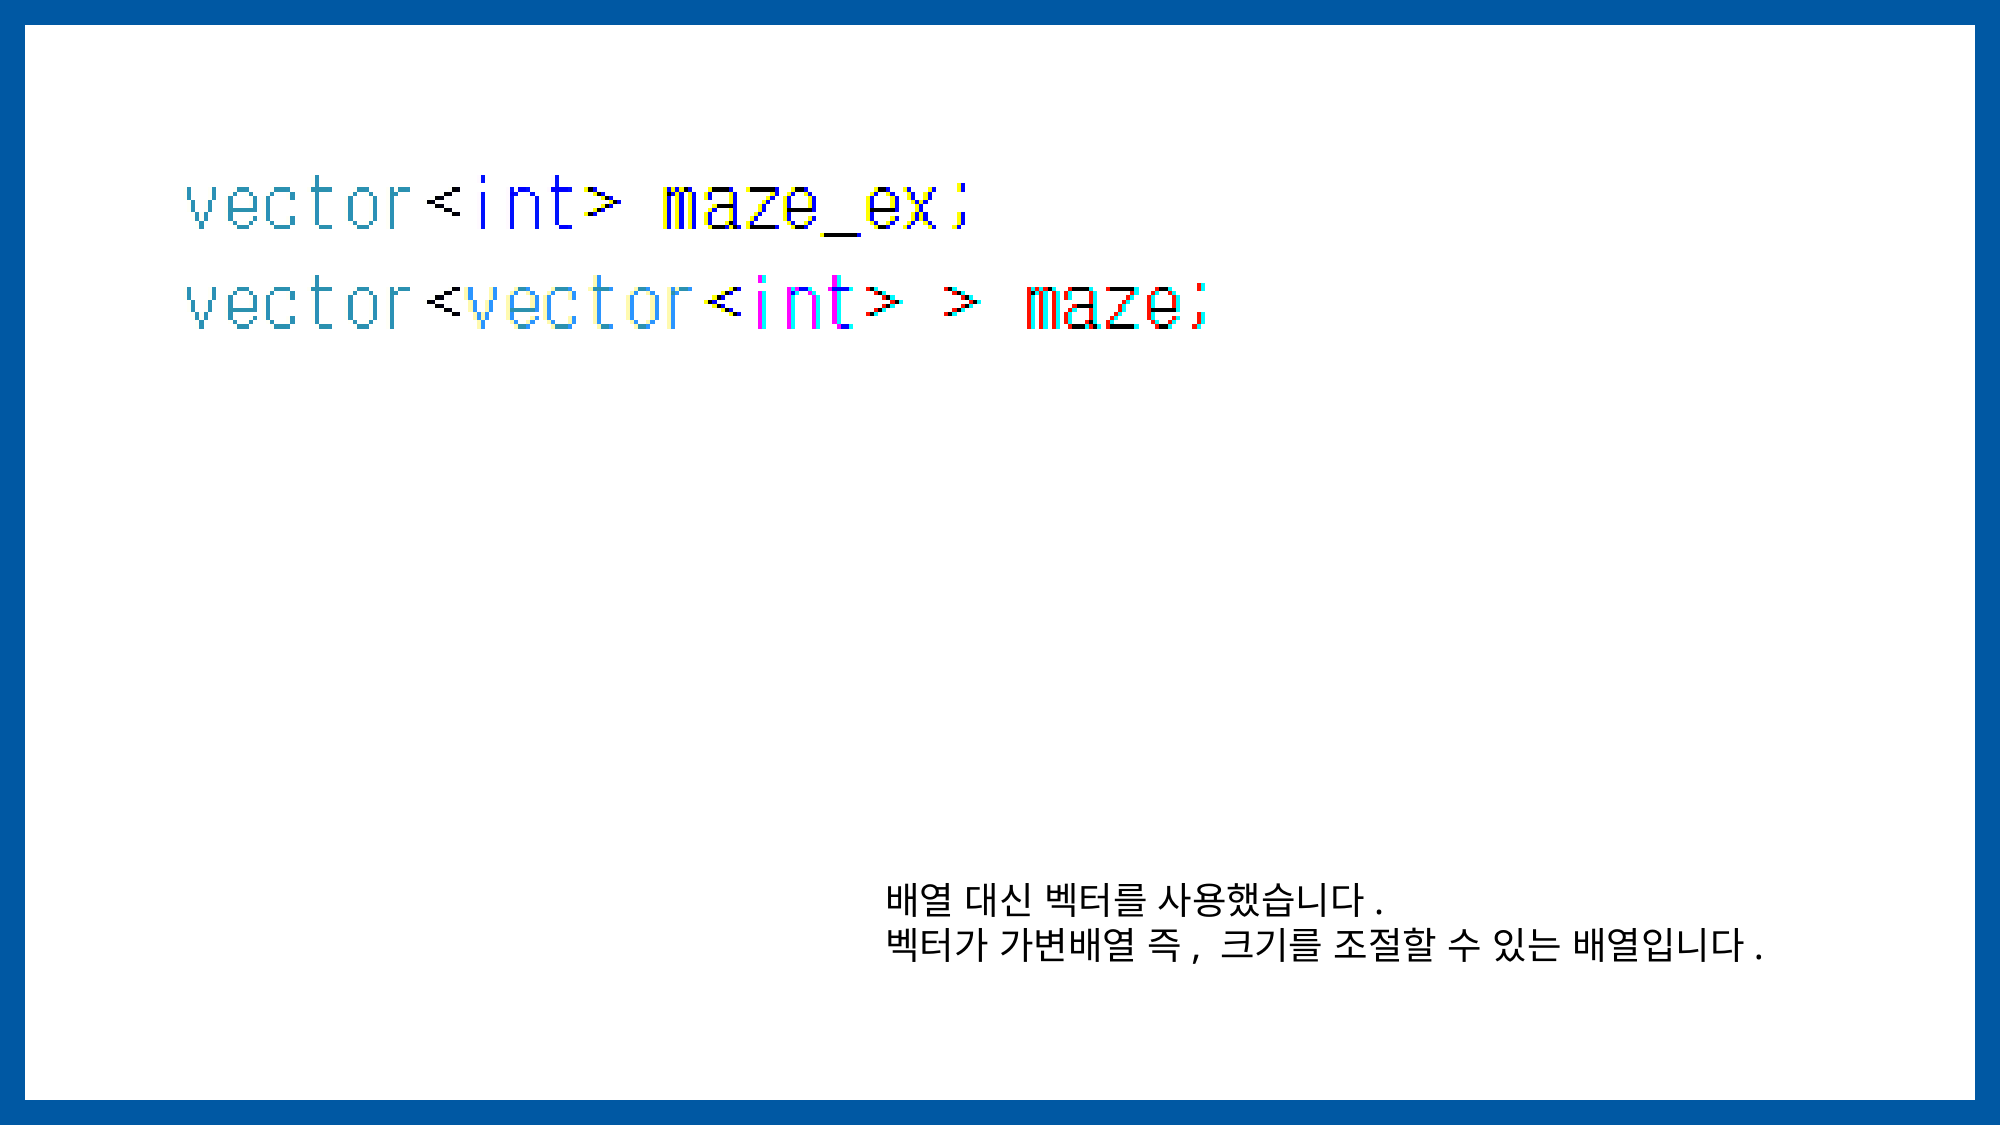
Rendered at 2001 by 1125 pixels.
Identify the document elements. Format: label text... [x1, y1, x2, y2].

picture [171, 163, 1226, 354]
text_box 배열 대신 벡터를 사용했습니다. 벡터가 가변배열 즉, 크기를 조절할 수 있는 배열입니다. [870, 869, 1871, 975]
text_box [11, 11, 1988, 1113]
text_box [111, 111, 1888, 1013]
